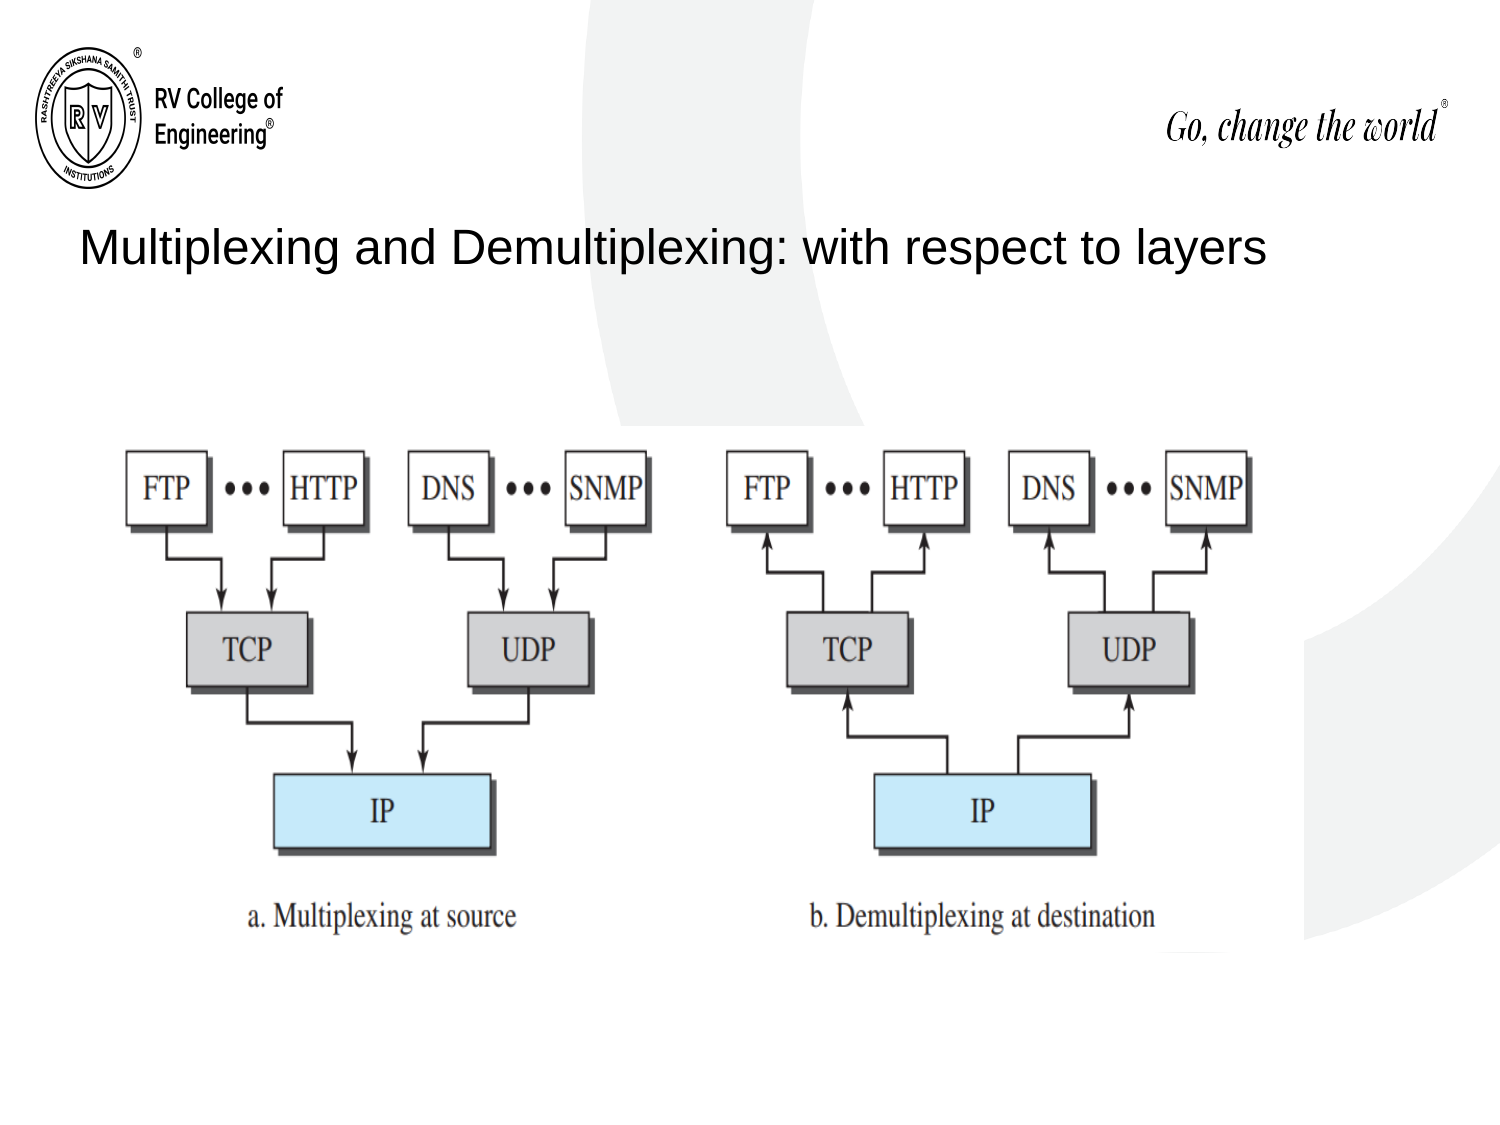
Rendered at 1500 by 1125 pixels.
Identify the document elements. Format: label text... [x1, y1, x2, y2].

picture [0, 0, 1500, 1125]
title Multiplexing and Demultiplexing: with respect to layers [64, 204, 1462, 330]
